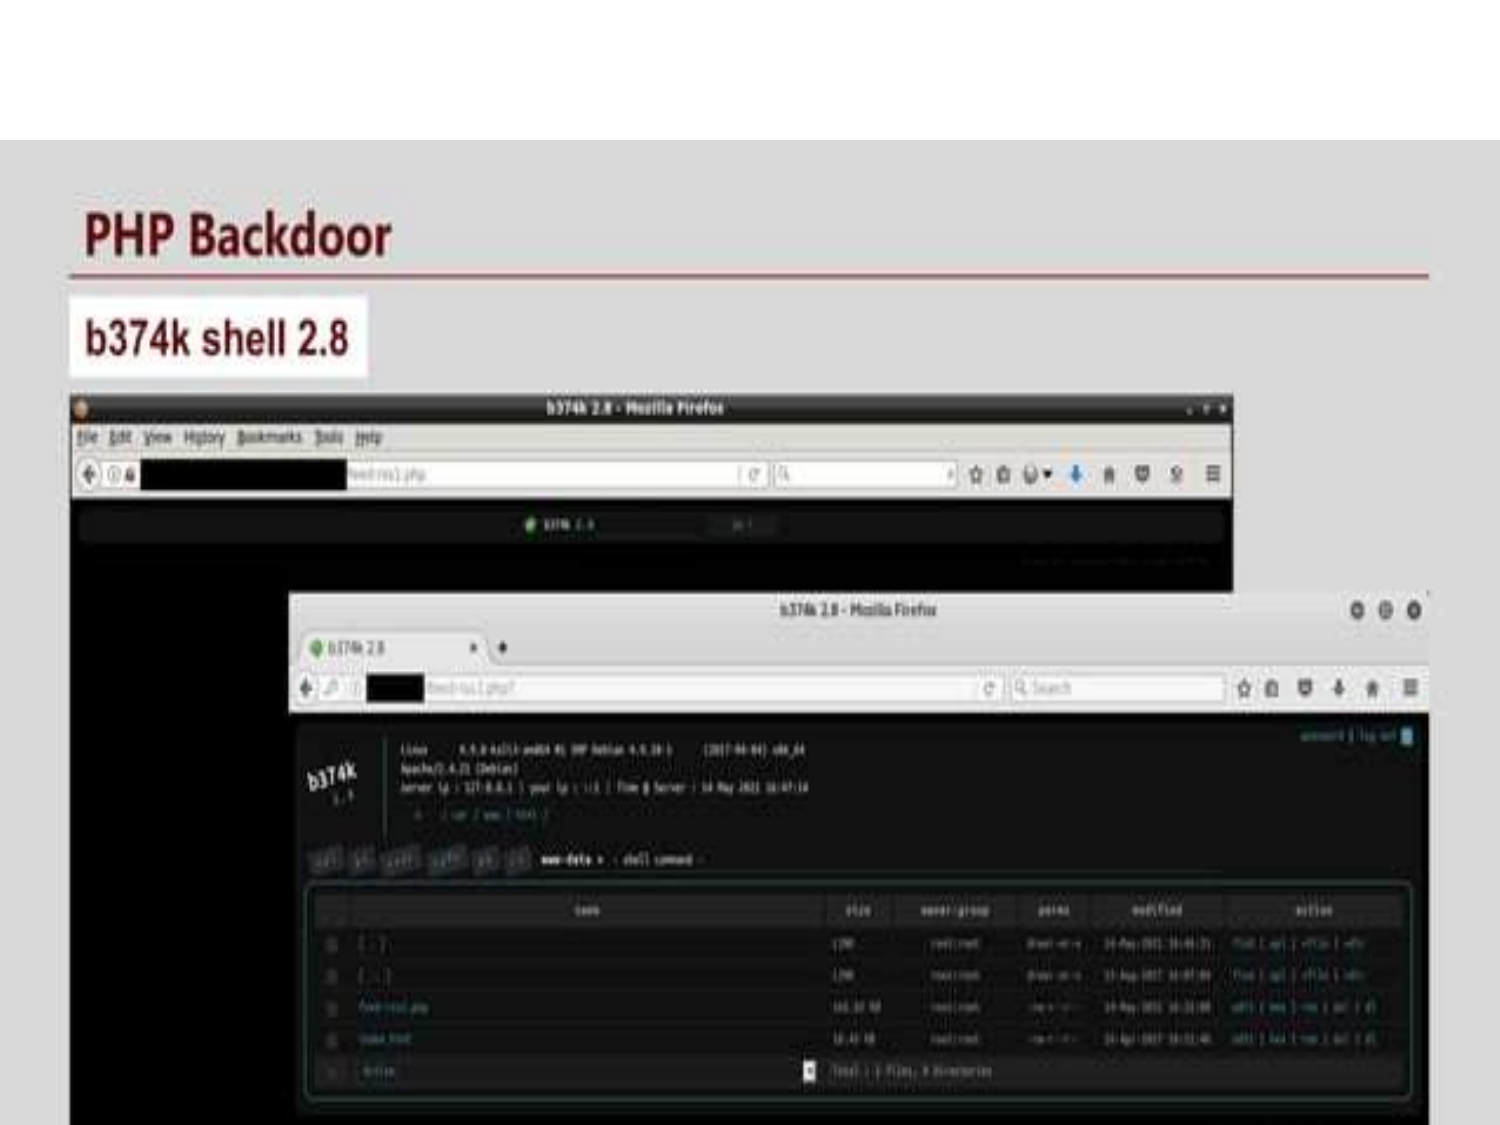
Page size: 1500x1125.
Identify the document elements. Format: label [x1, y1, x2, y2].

picture [0, 139, 1500, 1125]
